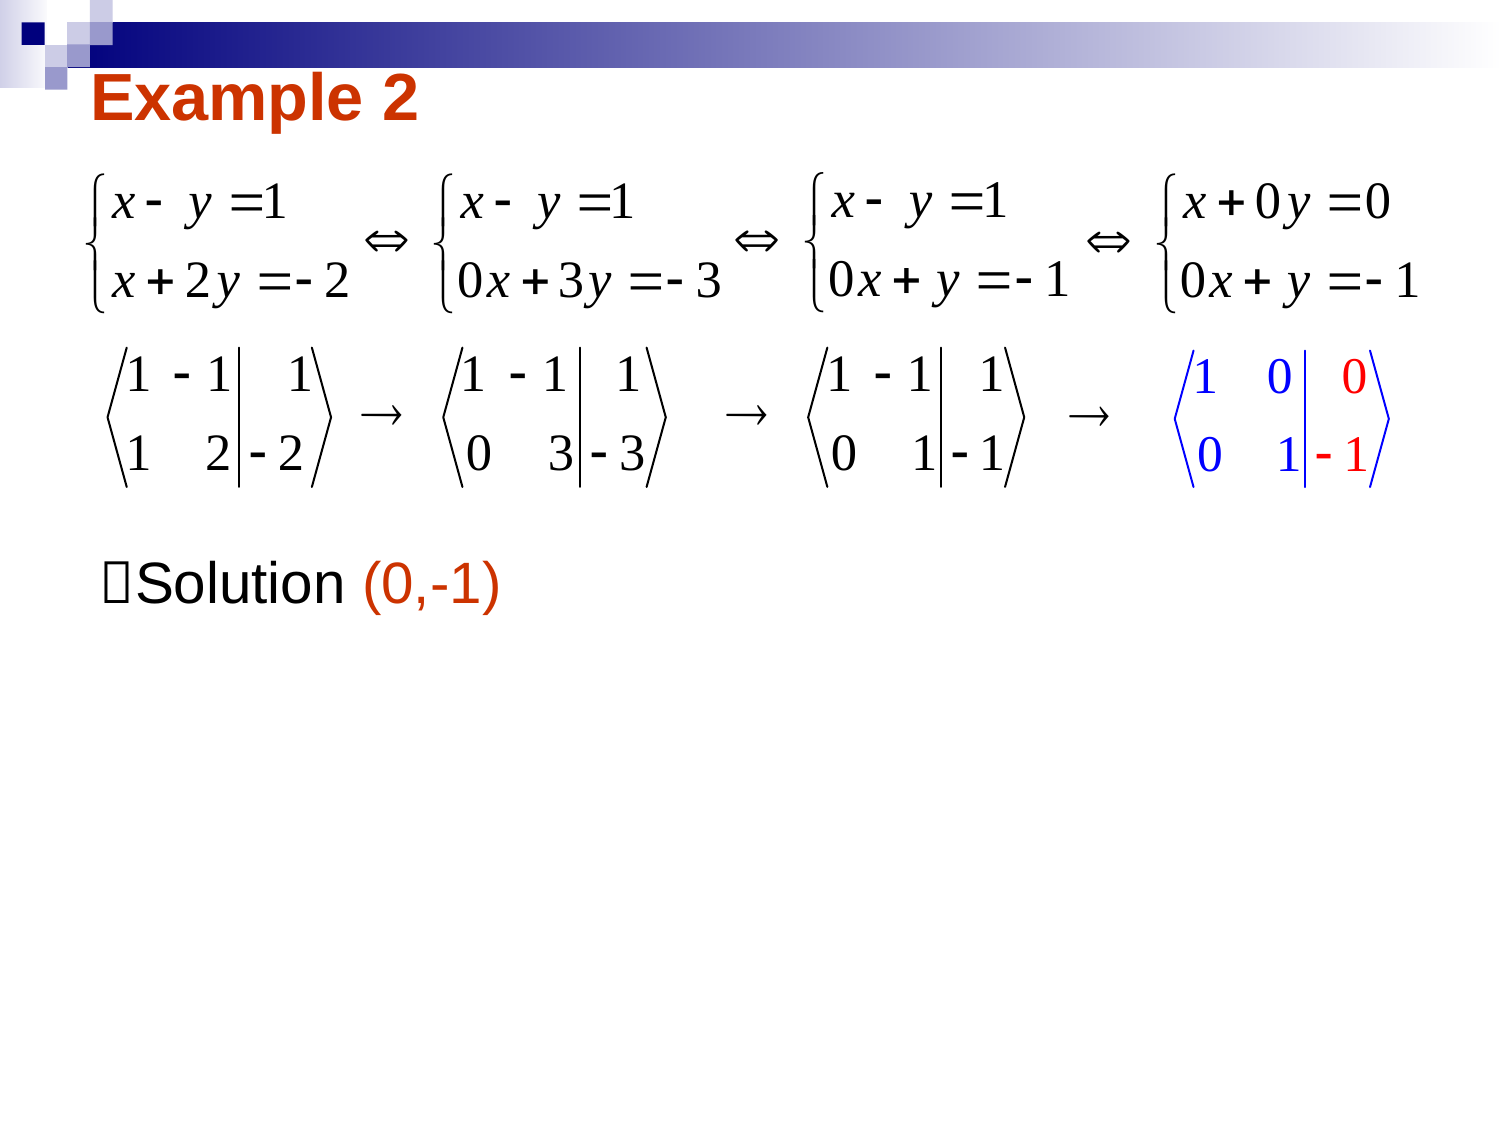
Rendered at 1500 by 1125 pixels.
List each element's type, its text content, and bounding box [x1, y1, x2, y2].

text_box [671, 337, 1036, 495]
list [74, 163, 725, 322]
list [1062, 340, 1424, 496]
text_box Solution (0,-1) [85, 537, 517, 623]
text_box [1077, 163, 1425, 322]
title Example 2 [75, 0, 1425, 188]
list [725, 162, 1075, 322]
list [98, 337, 671, 495]
